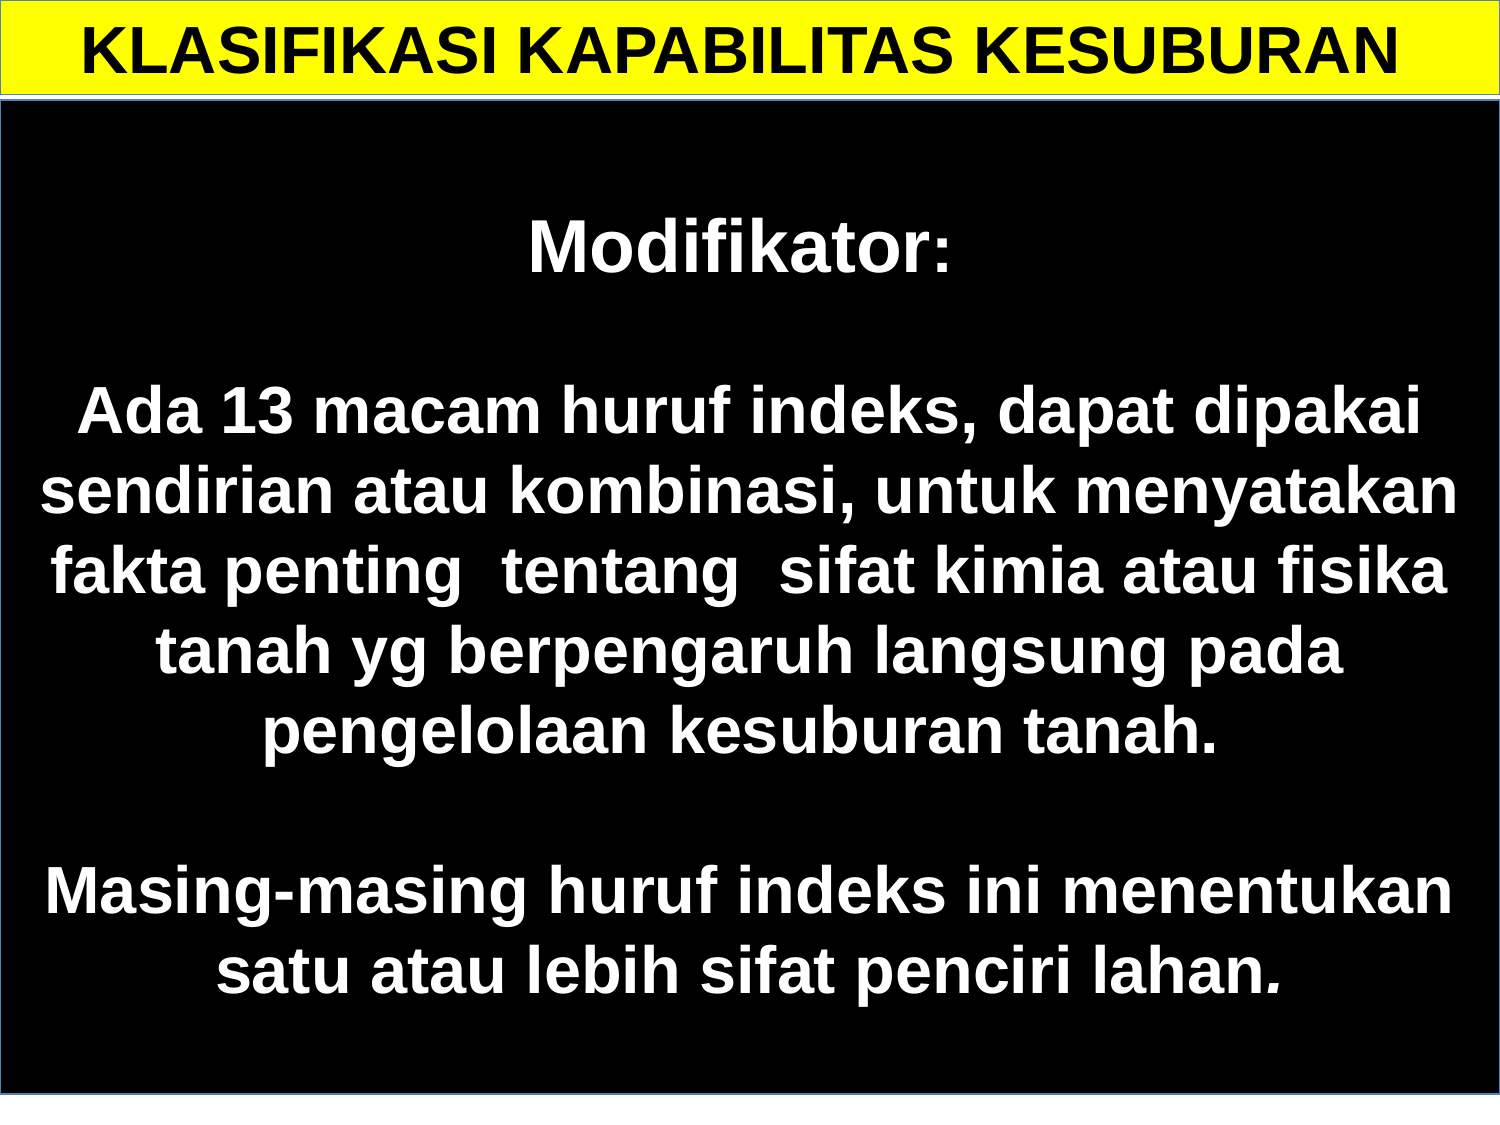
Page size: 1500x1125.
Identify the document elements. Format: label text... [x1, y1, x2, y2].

text_box Modifikator: Ada 13 macam huruf indeks, dapat dipakai sendirian atau kombinasi, untuk menyatakan fakta penting tentang sifat kimia atau fisika tanah yg berpengaruh langsung pada pengelolaan kesuburan tanah. Masing-masing huruf indeks ini menentukan satu atau lebih sifat penciri lahan. [0, 99, 1500, 1095]
text_box KLASIFIKASI KAPABILITAS KESUBURAN [0, 0, 1500, 95]
